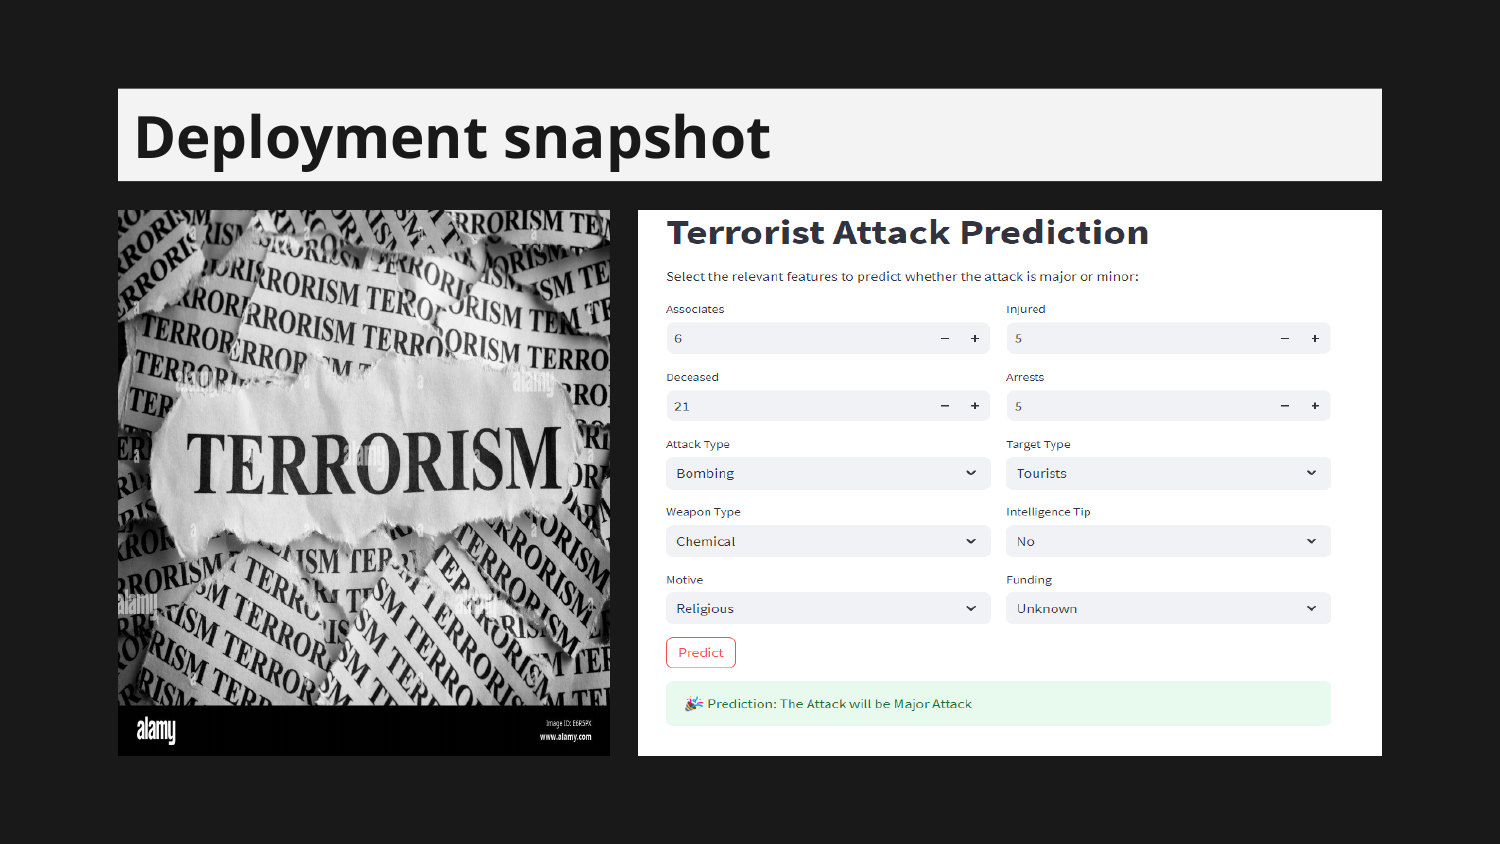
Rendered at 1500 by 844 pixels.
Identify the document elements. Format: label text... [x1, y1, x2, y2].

picture [637, 210, 1383, 756]
title Deployment snapshot [118, 88, 1382, 182]
picture [117, 210, 611, 756]
